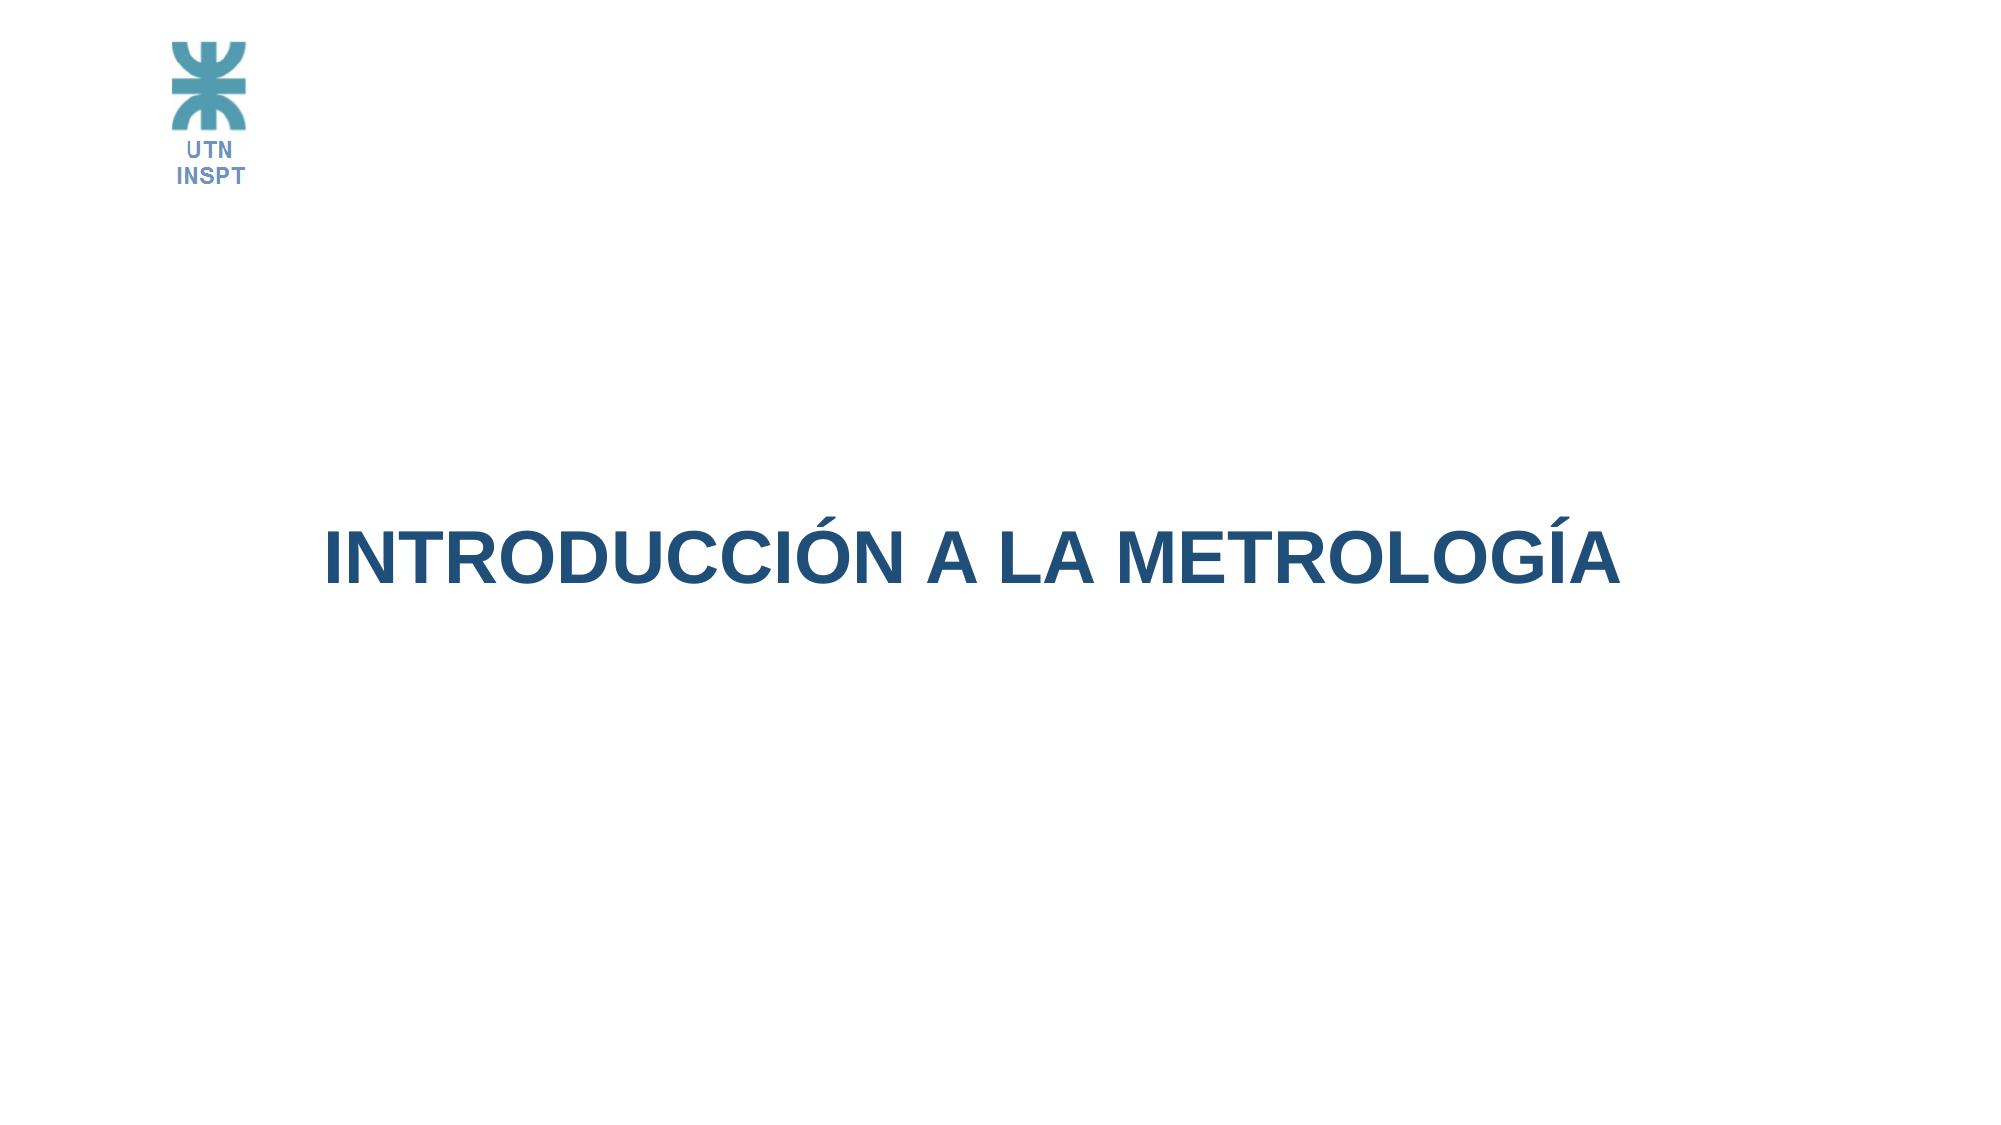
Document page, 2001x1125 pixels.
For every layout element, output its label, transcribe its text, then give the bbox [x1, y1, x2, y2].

picture [155, 29, 260, 195]
text_box INTRODUCCIÓN A LA METROLOGÍA [309, 501, 1682, 607]
